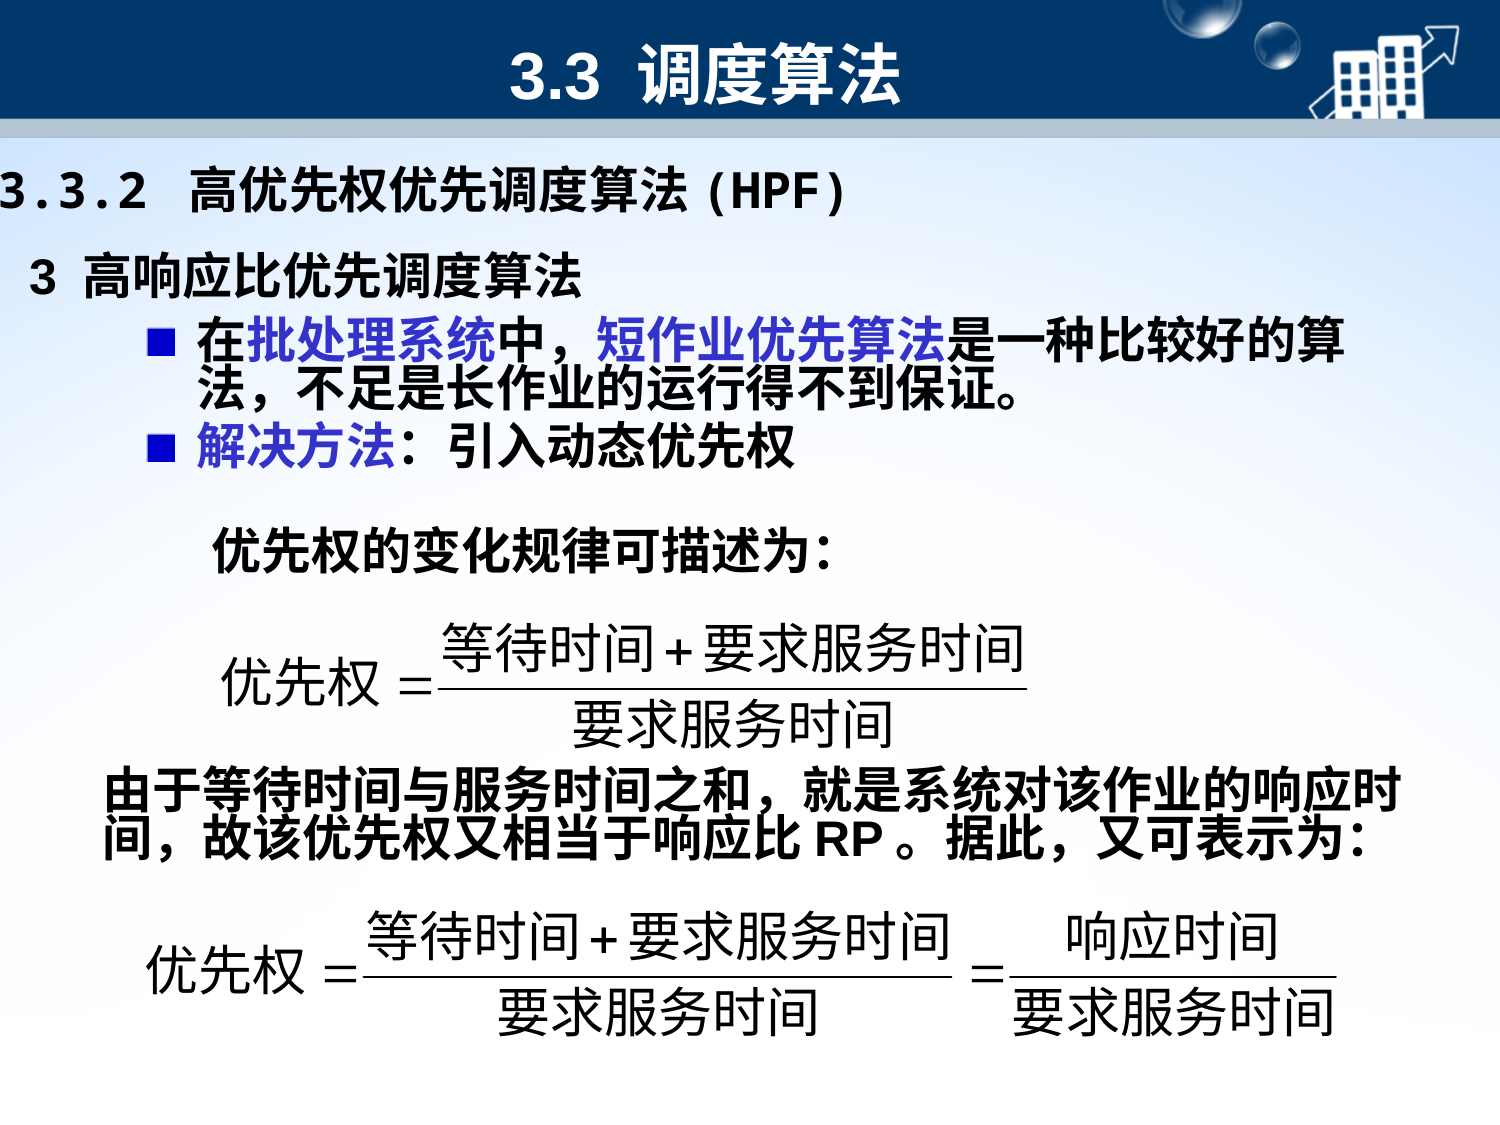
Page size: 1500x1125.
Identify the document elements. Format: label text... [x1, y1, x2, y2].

text_box 3.3.2 高优先权优先调度算法(HPF) [0, 162, 979, 226]
picture [0, 0, 1500, 1125]
text_box 3 高响应比优先调度算法 [14, 237, 711, 313]
text_box 3.3 调度算法 [74, 45, 1338, 100]
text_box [212, 612, 1038, 762]
text_box 在批处理系统中，短作业优先算法是一种比较好的算法，不足是长作业的运行得不到保证。 解决方法：引入动态优先权 [124, 312, 1400, 482]
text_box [137, 899, 1347, 1049]
text_box 由于等待时间与服务时间之和，就是系统对该作业的响应时间，故该优先权又相当于响应比RP。据此，又可表示为： [87, 762, 1438, 874]
text_box 优先权的变化规律可描述为： [196, 512, 888, 588]
